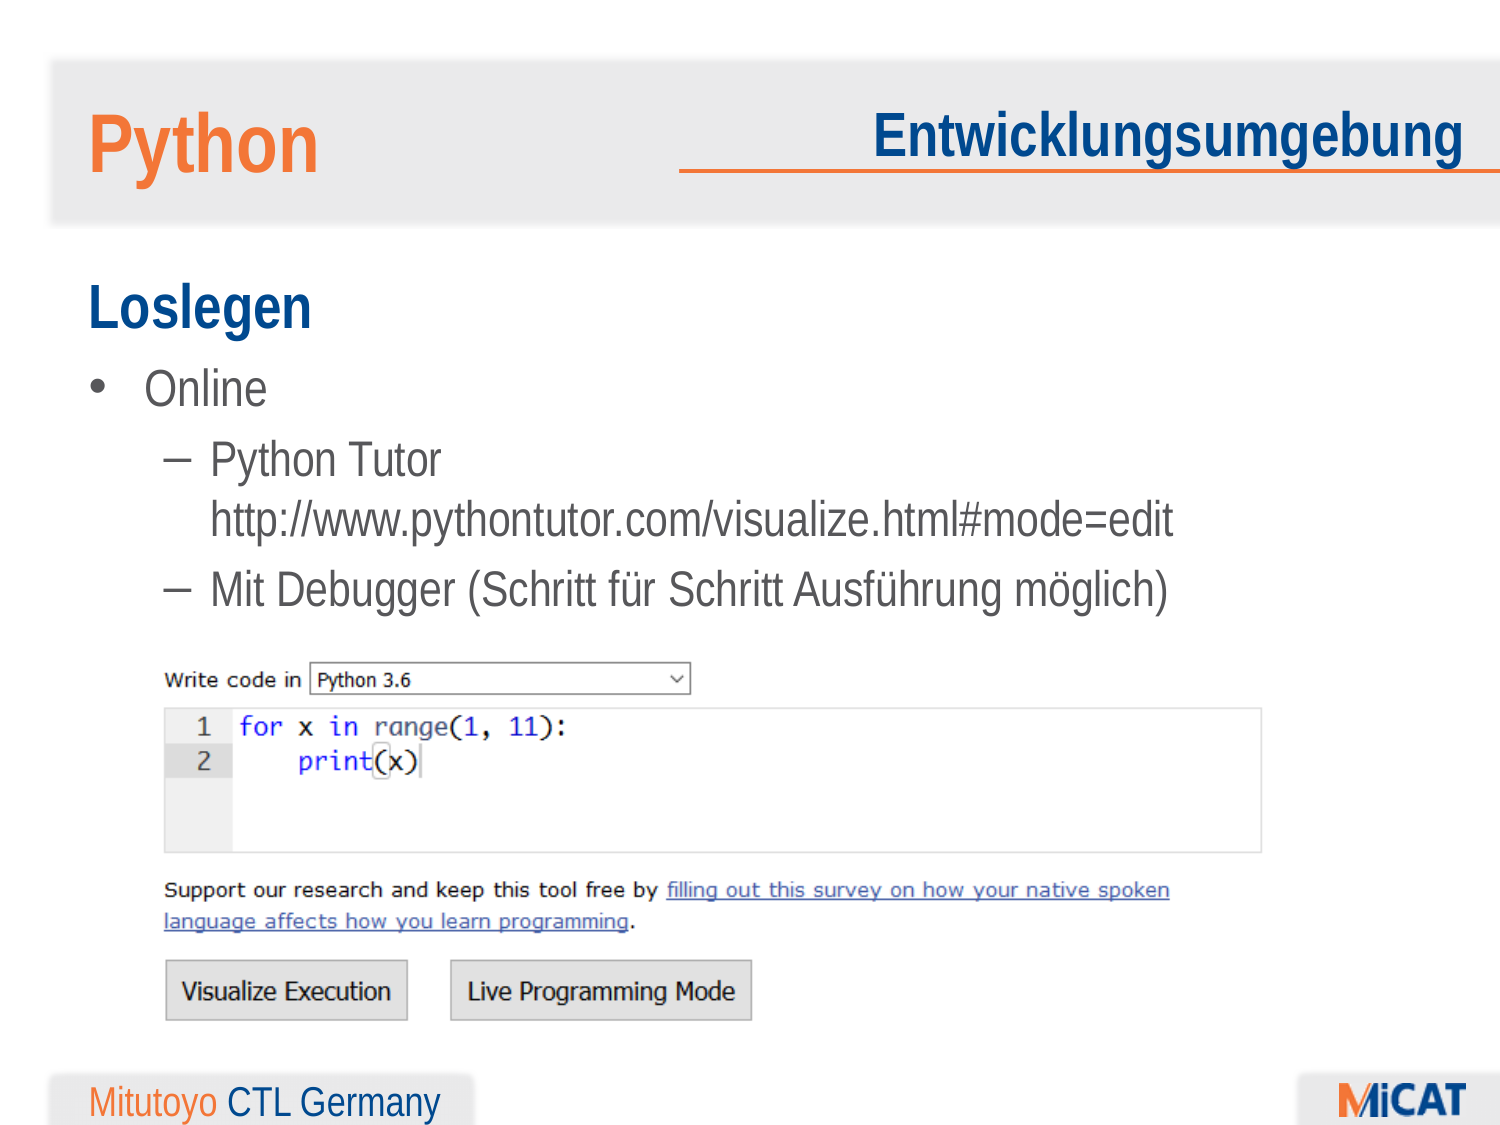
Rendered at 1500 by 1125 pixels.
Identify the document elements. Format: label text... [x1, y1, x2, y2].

list Entwicklungsumgebung [524, 94, 1466, 171]
list Loslegen [88, 265, 1471, 354]
list Online Python Tutor http://www.pythontutor.com/visualize.html#mode=edit Mit Debugger (Schritt für Schritt Ausführung möglich) [88, 354, 1471, 1118]
list Python [88, 88, 680, 190]
picture [147, 644, 1278, 1032]
